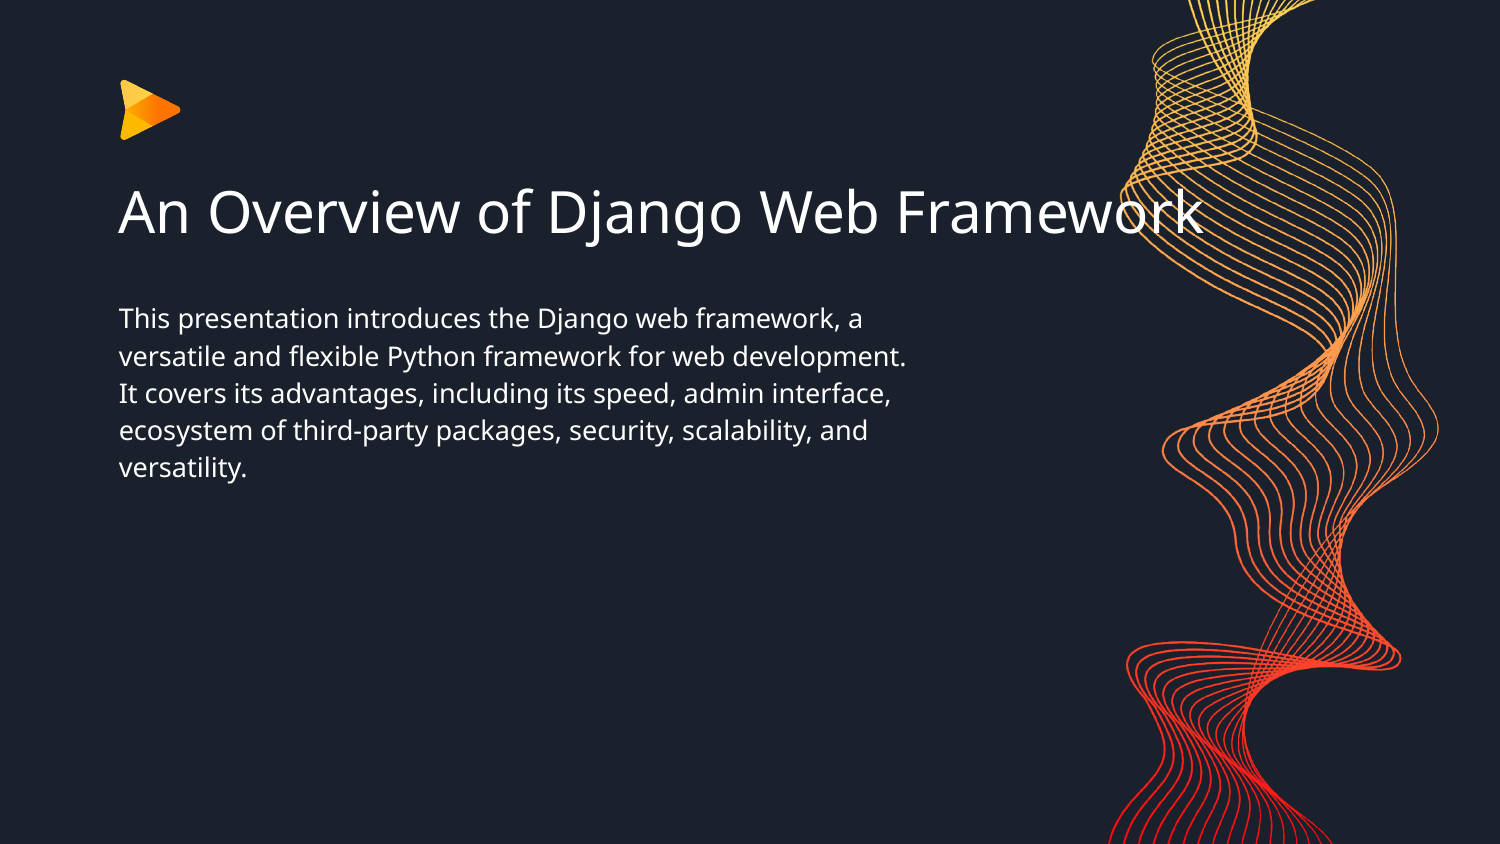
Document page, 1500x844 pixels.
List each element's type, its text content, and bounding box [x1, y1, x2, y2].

title An Overview of Django Web Framework [103, 151, 1364, 271]
list This presentation introduces the Django web framework, a versatile and flexible Python framework for web development. It covers its advantages, including its speed, admin interface, ecosystem of third-party packages, security, scalability, and versatility. [103, 281, 934, 604]
picture [119, 78, 181, 140]
picture [1056, 0, 1483, 844]
